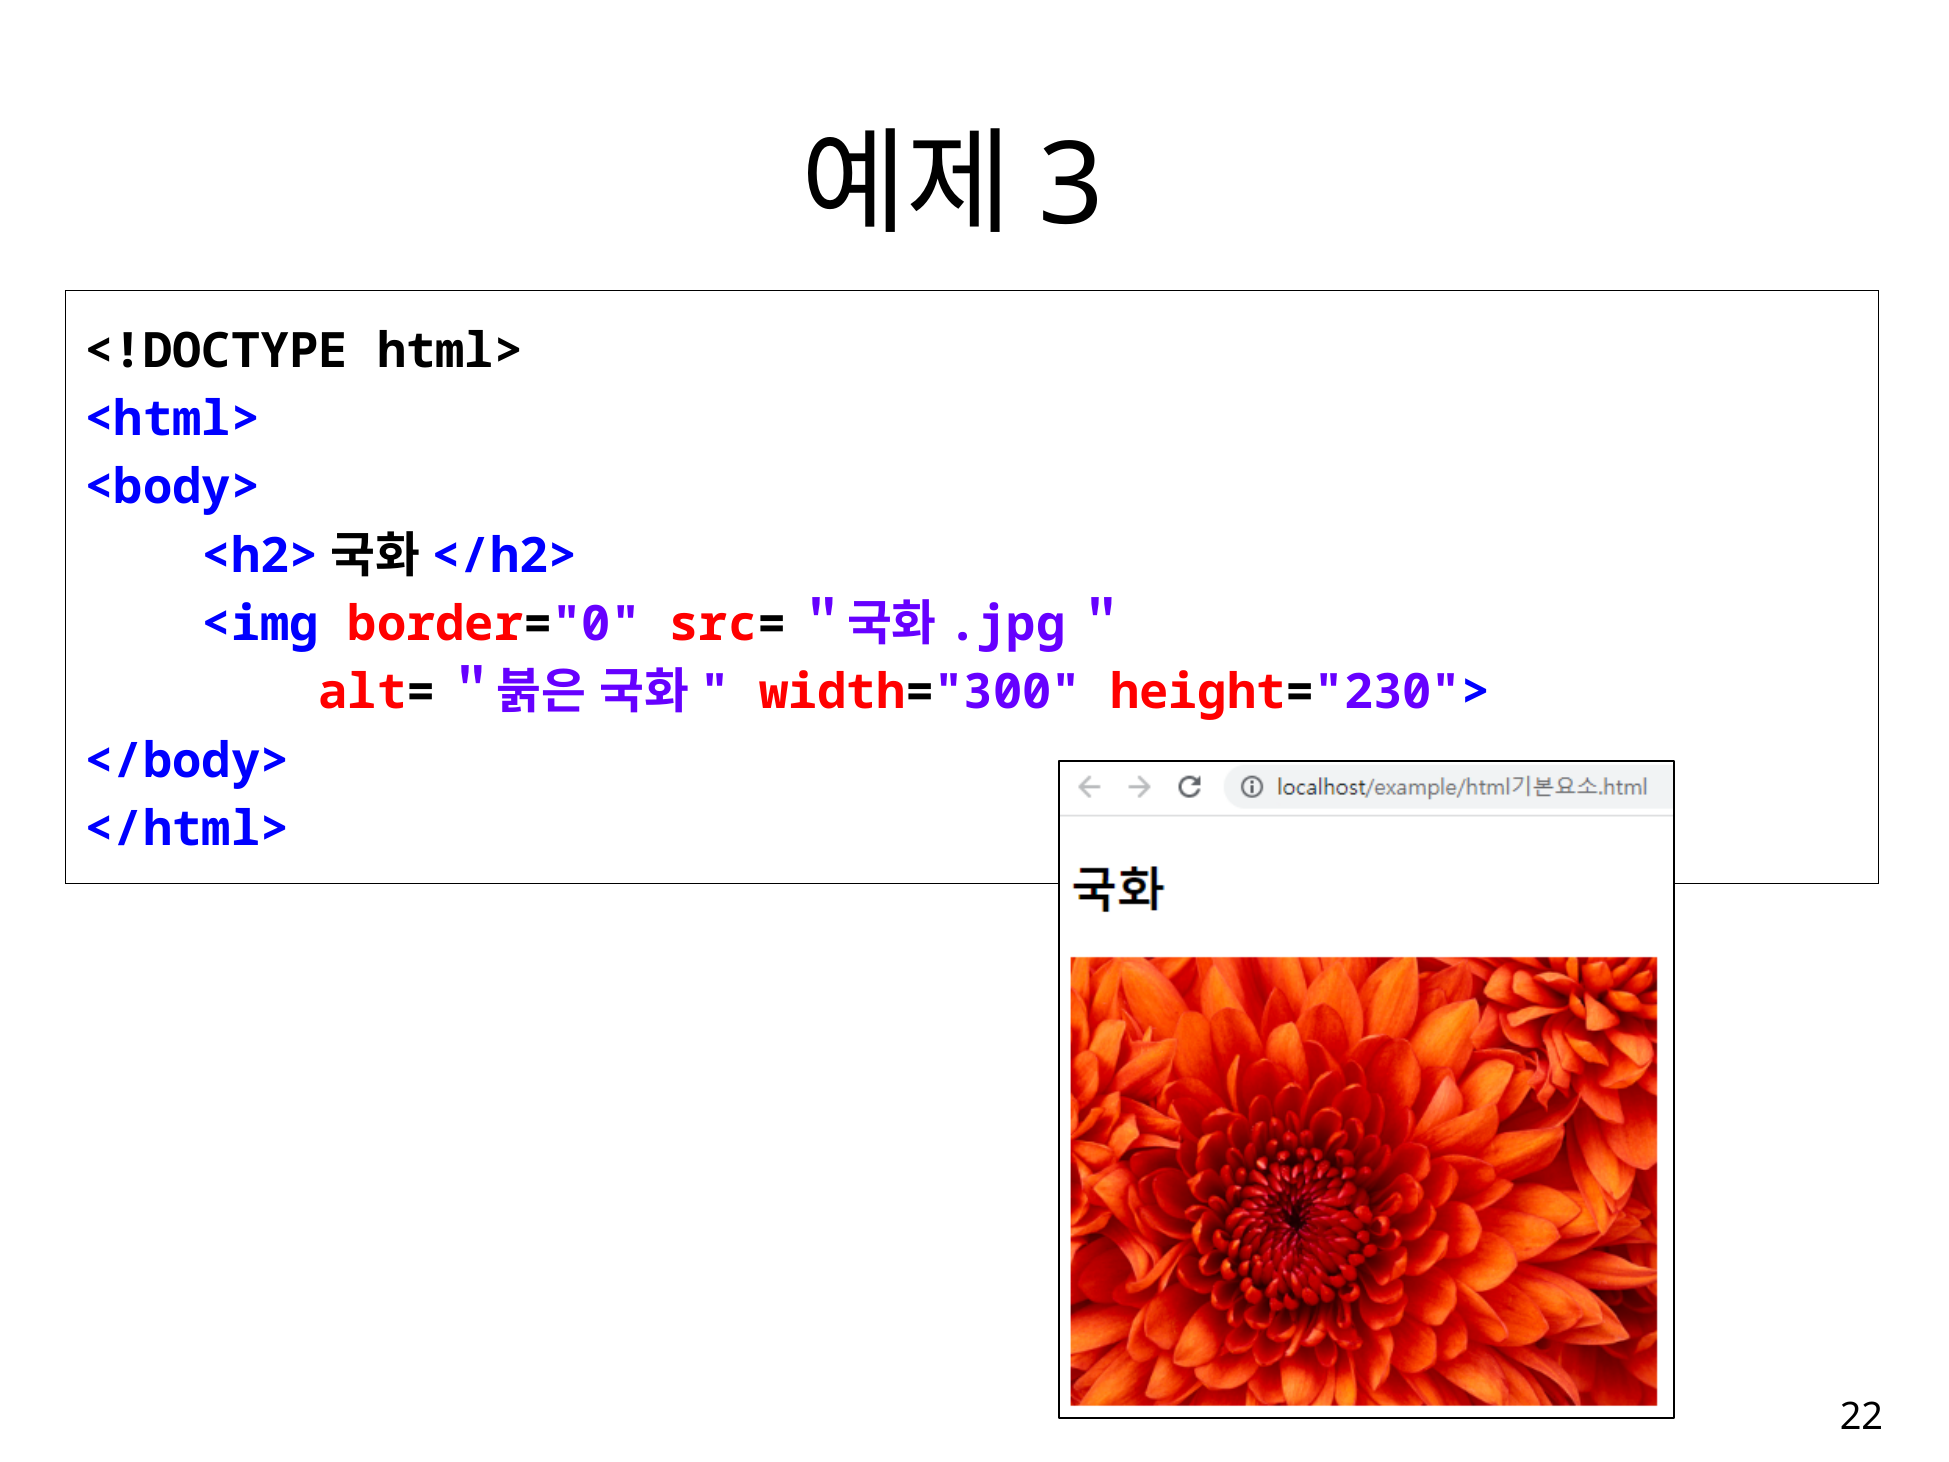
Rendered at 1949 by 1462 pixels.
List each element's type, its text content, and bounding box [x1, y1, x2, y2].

title 예제3 [156, 92, 1749, 255]
text_box <!DOCTYPE html> <html> <body> <h2>국화</h2> <img border="0" src=＂국화.jpg＂ alt=＂붉은 국화" width="300" height="230"> </body> </html> [65, 290, 1879, 884]
picture [1059, 762, 1673, 1418]
slide_number 22 [1496, 1372, 1899, 1462]
